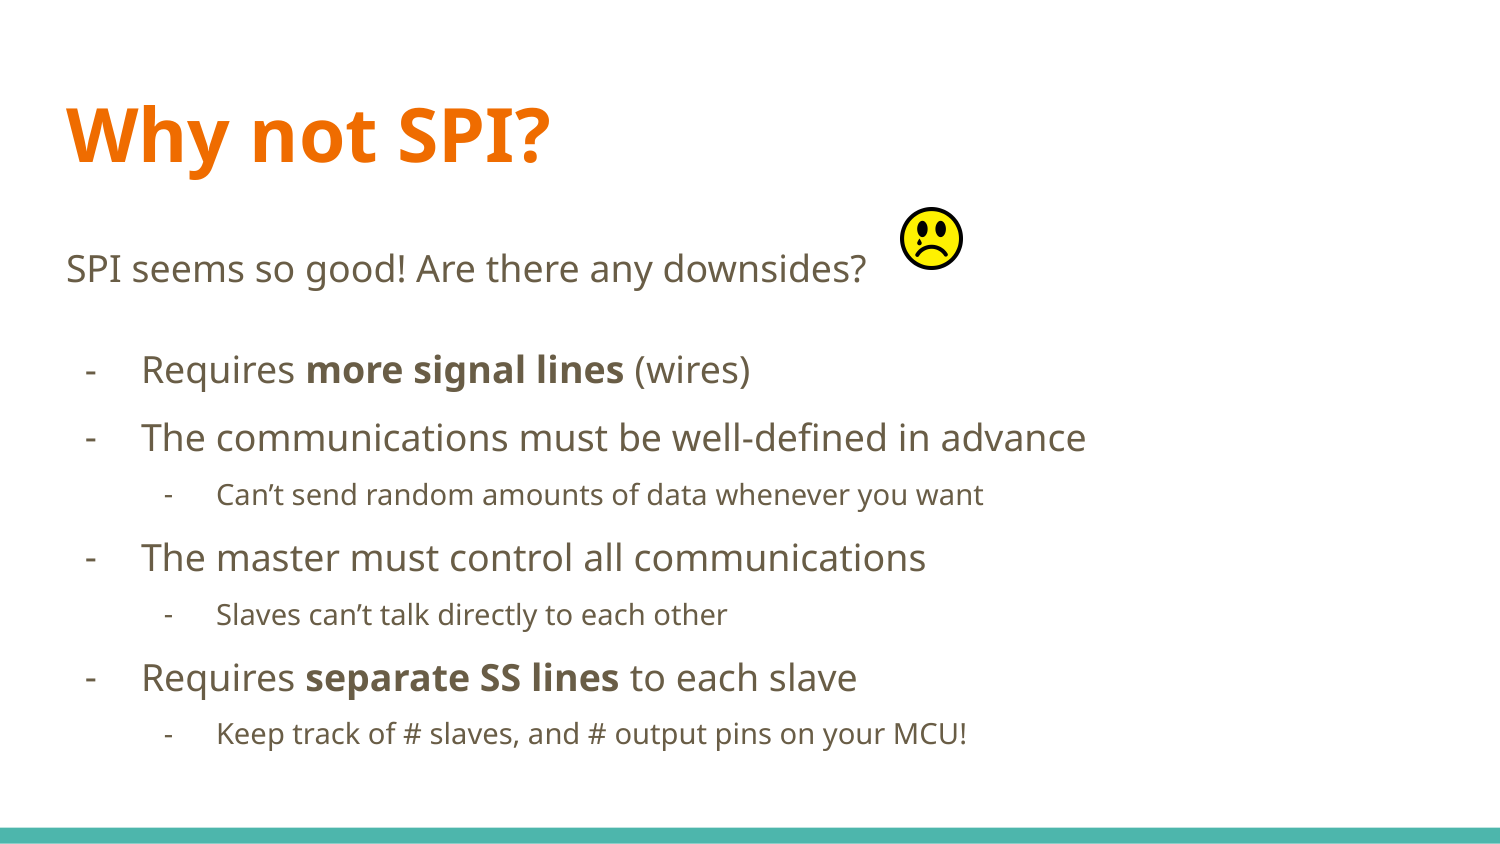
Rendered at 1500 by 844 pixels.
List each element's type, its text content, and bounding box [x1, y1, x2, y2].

title Why not SPI? [51, 72, 1449, 189]
picture [900, 207, 963, 270]
list SPI seems so good! Are there any downsides? Requires more signal lines (wires) The communications must be well-defined in advance Can’t send random amounts of data whenever you want The master must control all communications Slaves can’t talk directly to each other Requires separate SS lines to each slave Keep track of # slaves, and # output pins on your MCU! [51, 207, 1449, 750]
